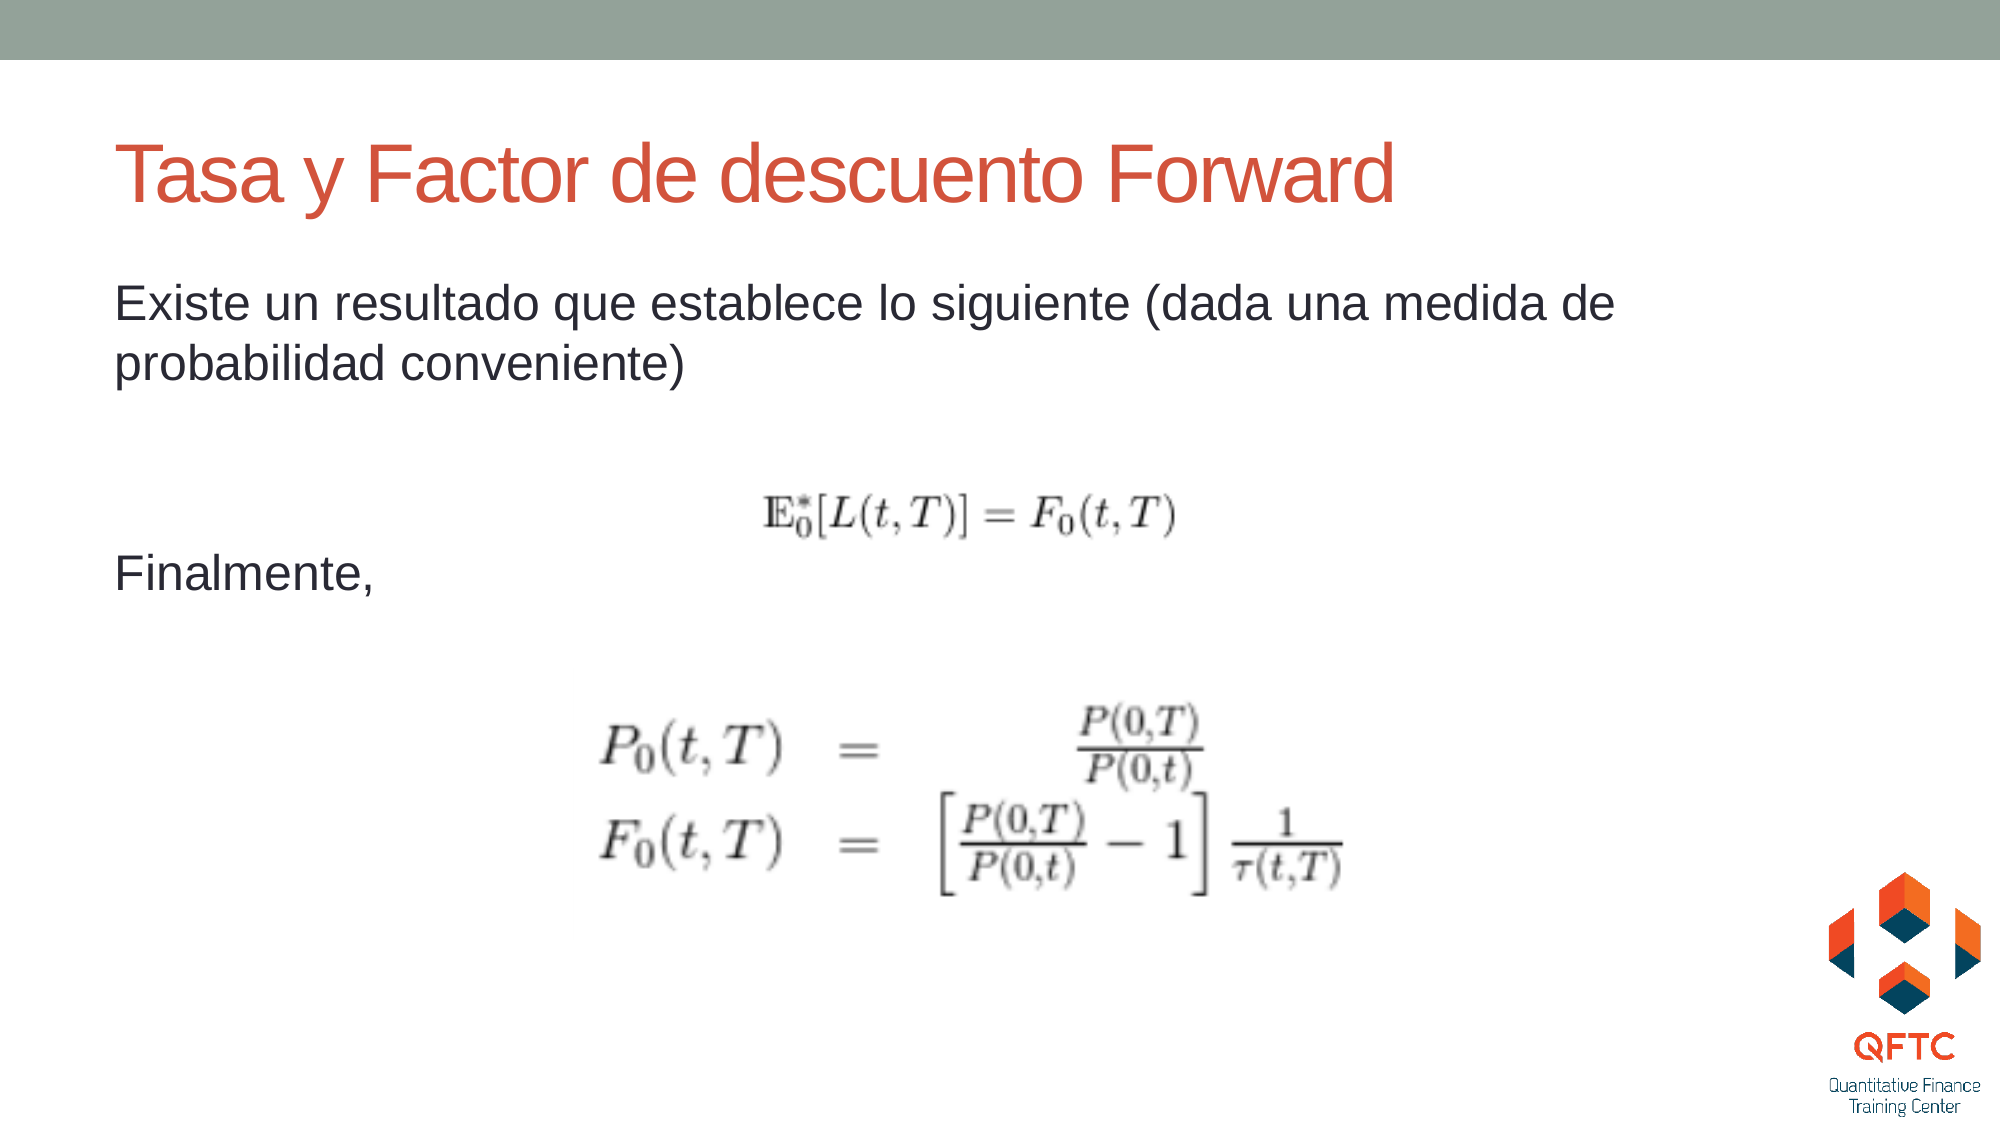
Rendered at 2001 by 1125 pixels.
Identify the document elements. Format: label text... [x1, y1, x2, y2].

picture [716, 451, 1223, 589]
list Existe un resultado que establece lo siguiente (dada una medida de probabilidad conveniente) Finalmente, [99, 262, 1900, 1063]
title Tasa y Factor de descuento Forward [99, 87, 1900, 250]
picture [1805, 857, 2000, 1125]
picture [572, 668, 1428, 940]
